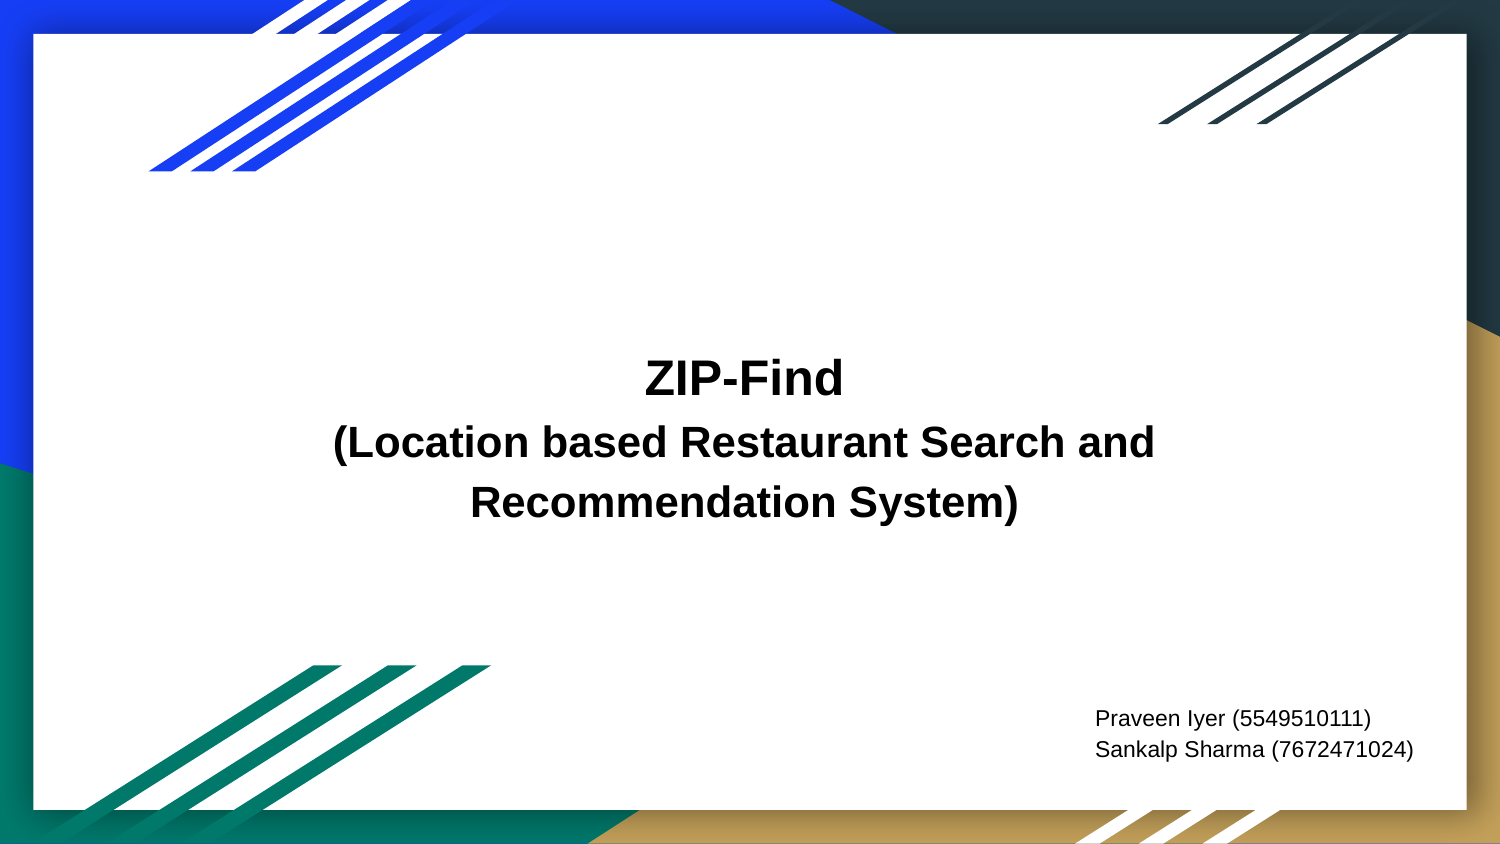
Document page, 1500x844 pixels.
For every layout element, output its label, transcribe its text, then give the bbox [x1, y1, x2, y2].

title ZIP-Find (Location based Restaurant Search and Recommendation System) [304, 298, 1185, 565]
text_box Praveen Iyer (5549510111) Sankalp Sharma (7672471024) [1080, 684, 1442, 778]
